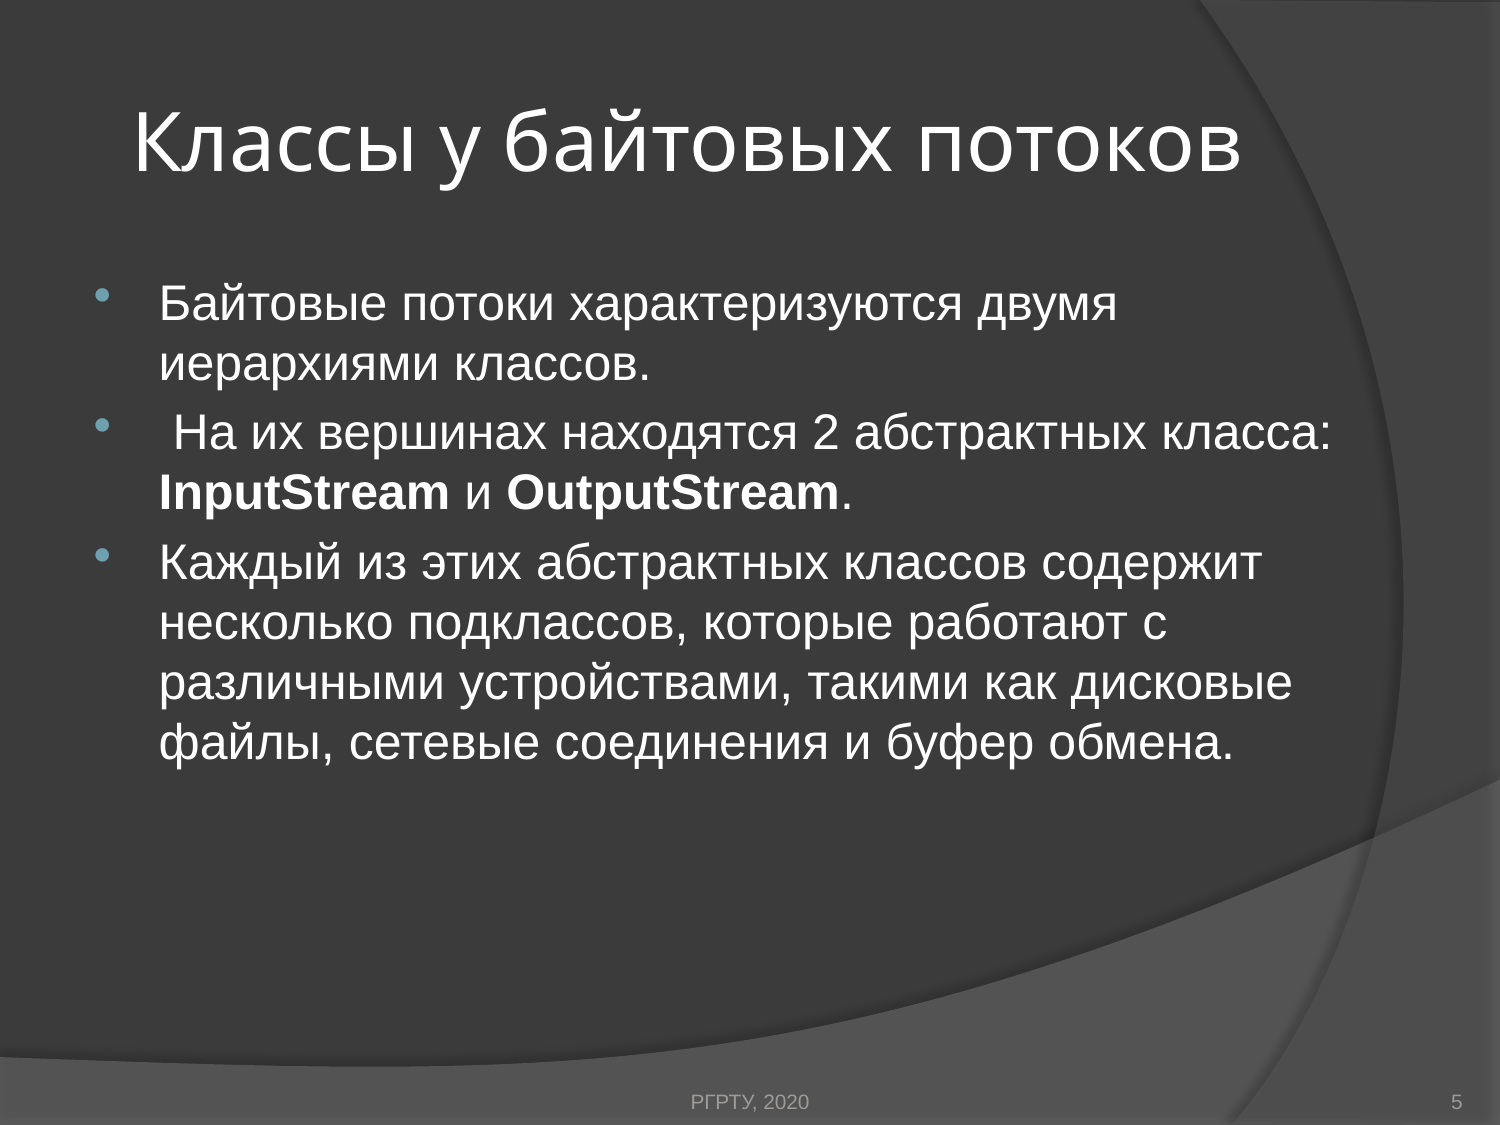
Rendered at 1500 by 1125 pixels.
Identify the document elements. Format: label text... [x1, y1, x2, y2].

slide_number 5 [1337, 1053, 1463, 1114]
title Классы у байтовых потоков [75, 45, 1300, 233]
footer РГРТУ, 2020 [512, 1053, 988, 1114]
list Байтовые потоки характеризуются двумя иерархиями классов. На их вершинах находятся 2 абстрактных класса: InputStream и OutputStream. Каждый из этих абстрактных классов содержит несколько подклассов, которые работают с различными устройствами, такими как дисковые файлы, сетевые соединения и буфер обмена. [75, 262, 1388, 1005]
